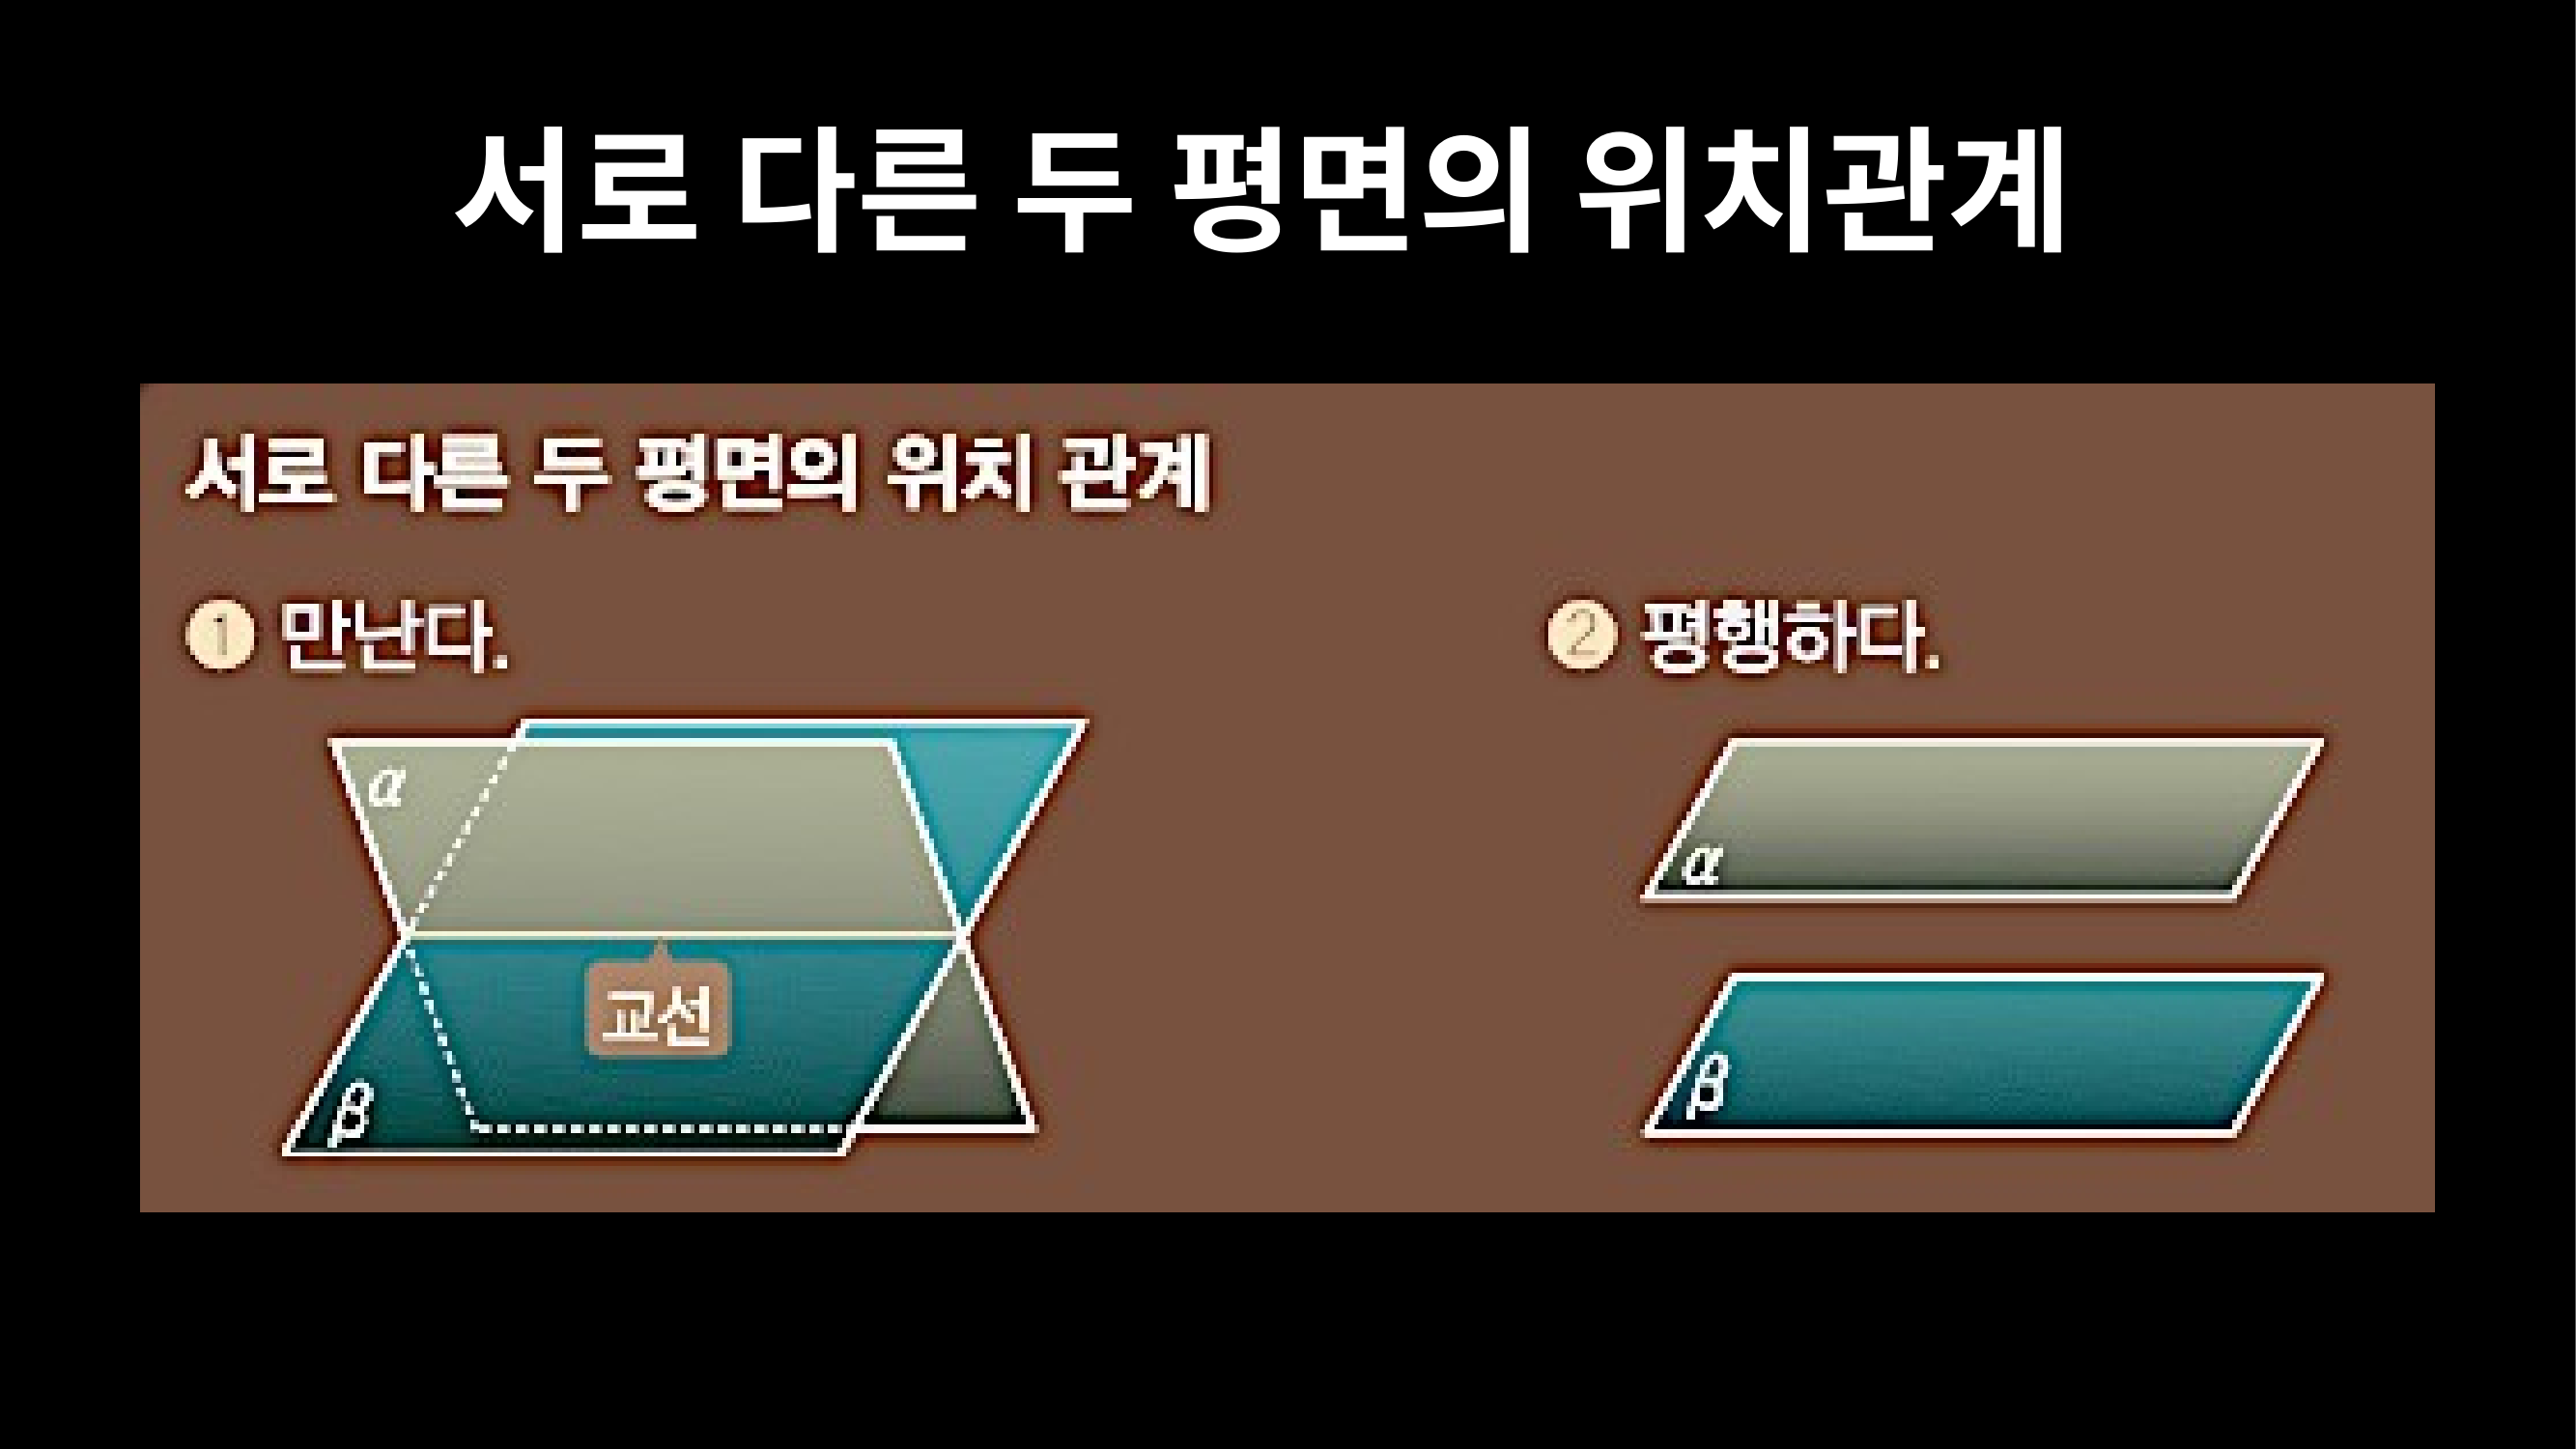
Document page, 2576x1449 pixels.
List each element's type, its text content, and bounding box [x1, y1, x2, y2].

title 서로 다른 두 평면의 위치관계 [449, 103, 2126, 348]
picture [140, 384, 2436, 1212]
